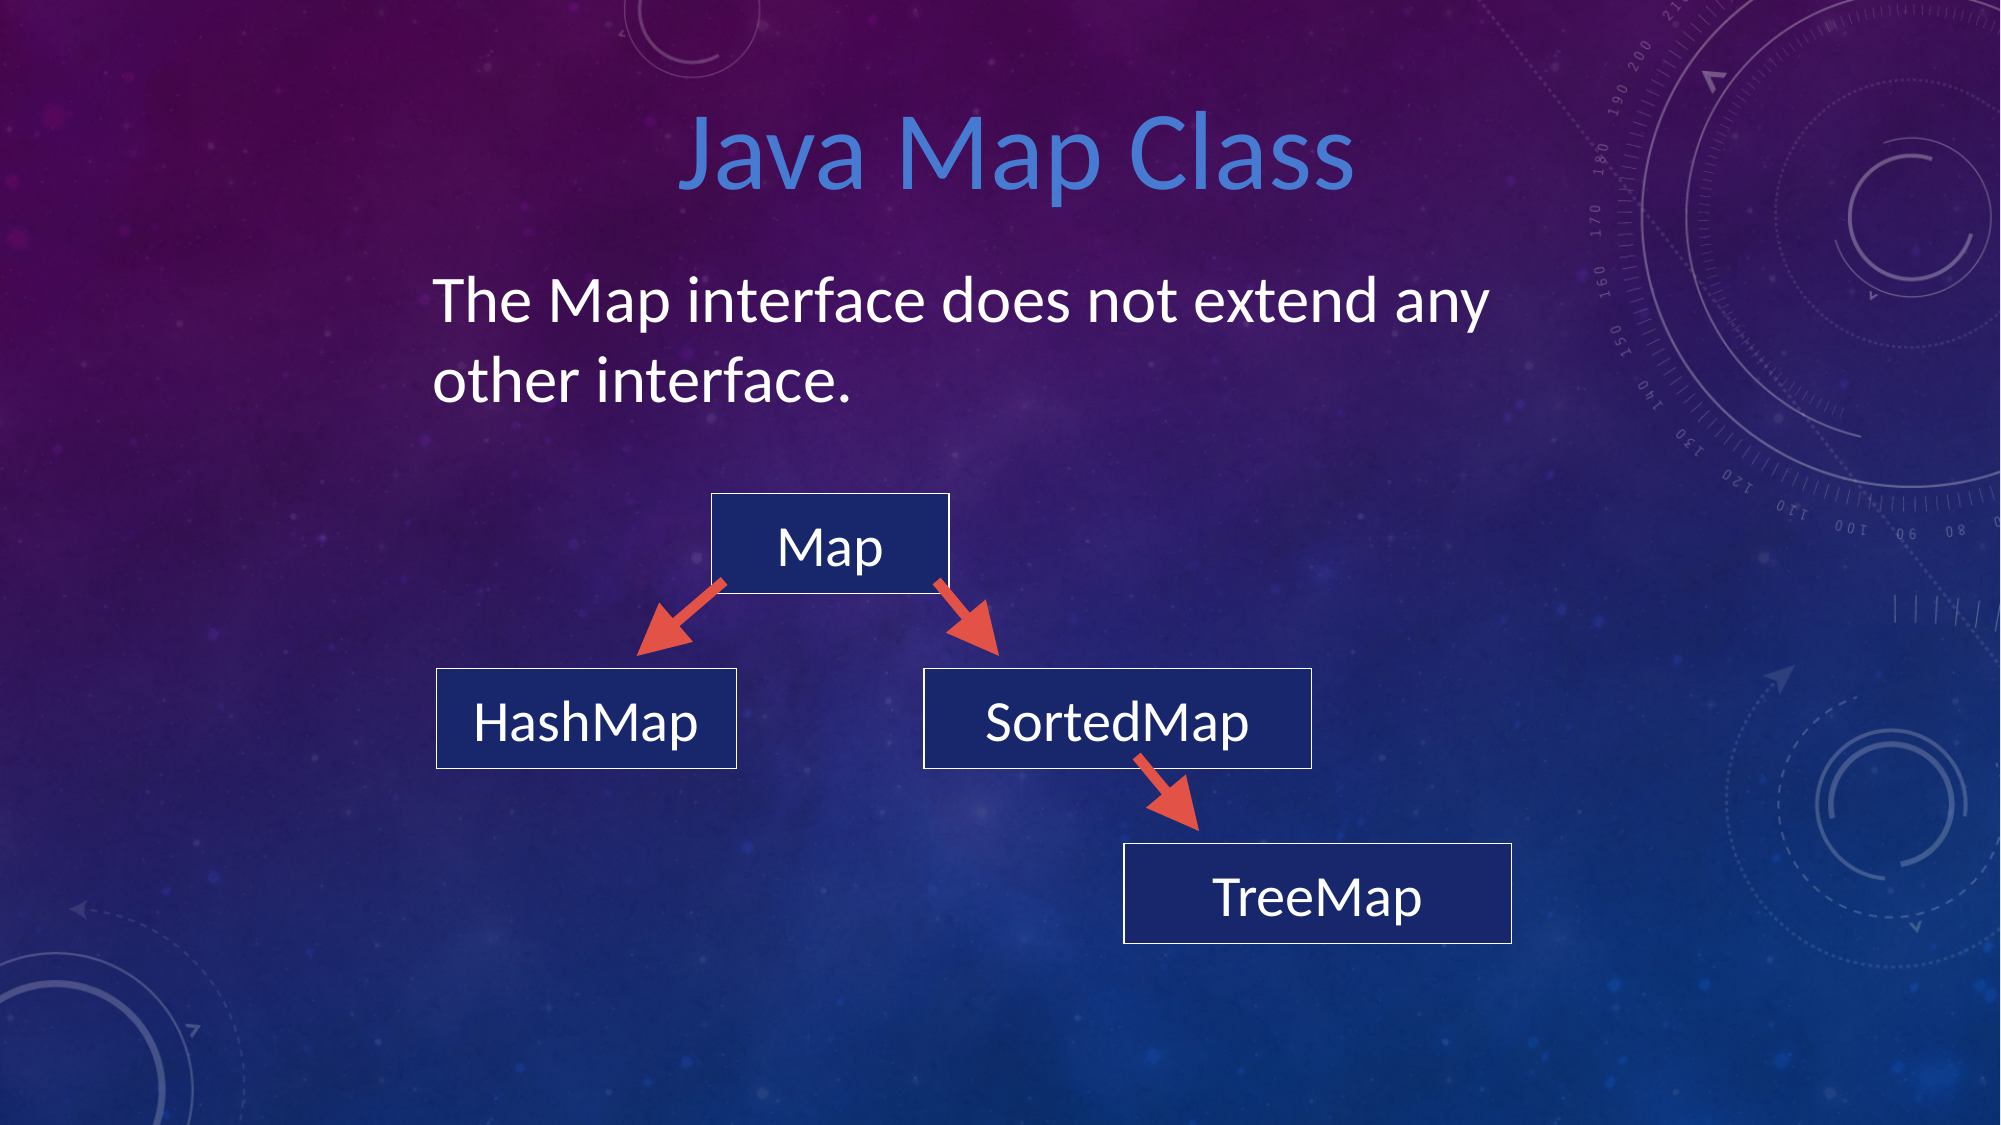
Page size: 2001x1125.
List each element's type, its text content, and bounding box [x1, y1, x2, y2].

text_box [936, 580, 1000, 656]
text_box TreeMap [1124, 843, 1512, 944]
text_box [636, 580, 725, 656]
text_box SortedMap [924, 668, 1312, 769]
text_box Map [711, 493, 950, 594]
text_box The Map interface does not extend any other interface. [417, 248, 1668, 423]
text_box Java Map Class [267, 69, 1768, 220]
picture [0, 0, 2001, 1125]
text_box HashMap [436, 668, 737, 769]
text_box [1136, 755, 1200, 832]
